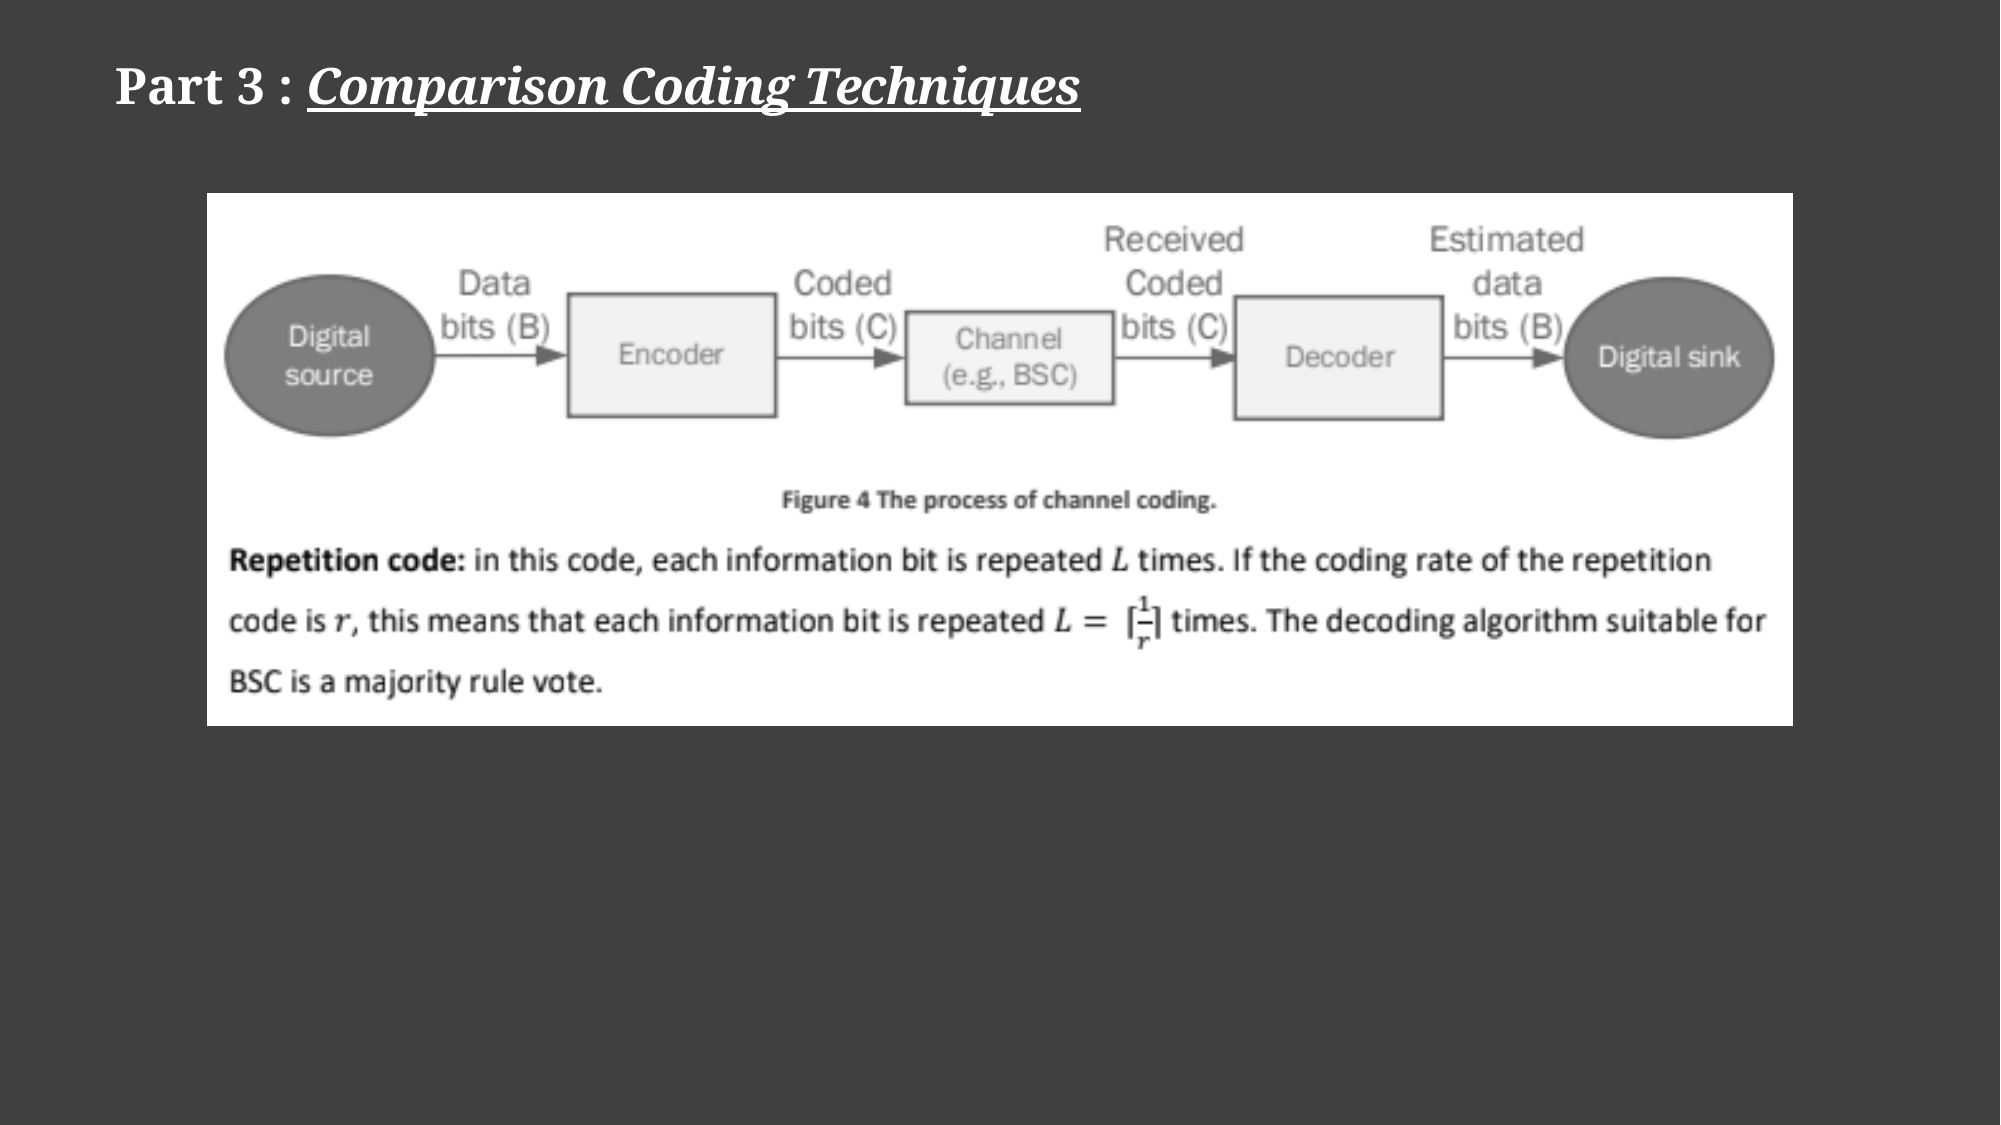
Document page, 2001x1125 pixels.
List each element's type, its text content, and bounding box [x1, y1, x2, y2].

picture [206, 193, 1793, 726]
text_box Part 3 : Comparison Coding Techniques [101, 47, 1899, 183]
